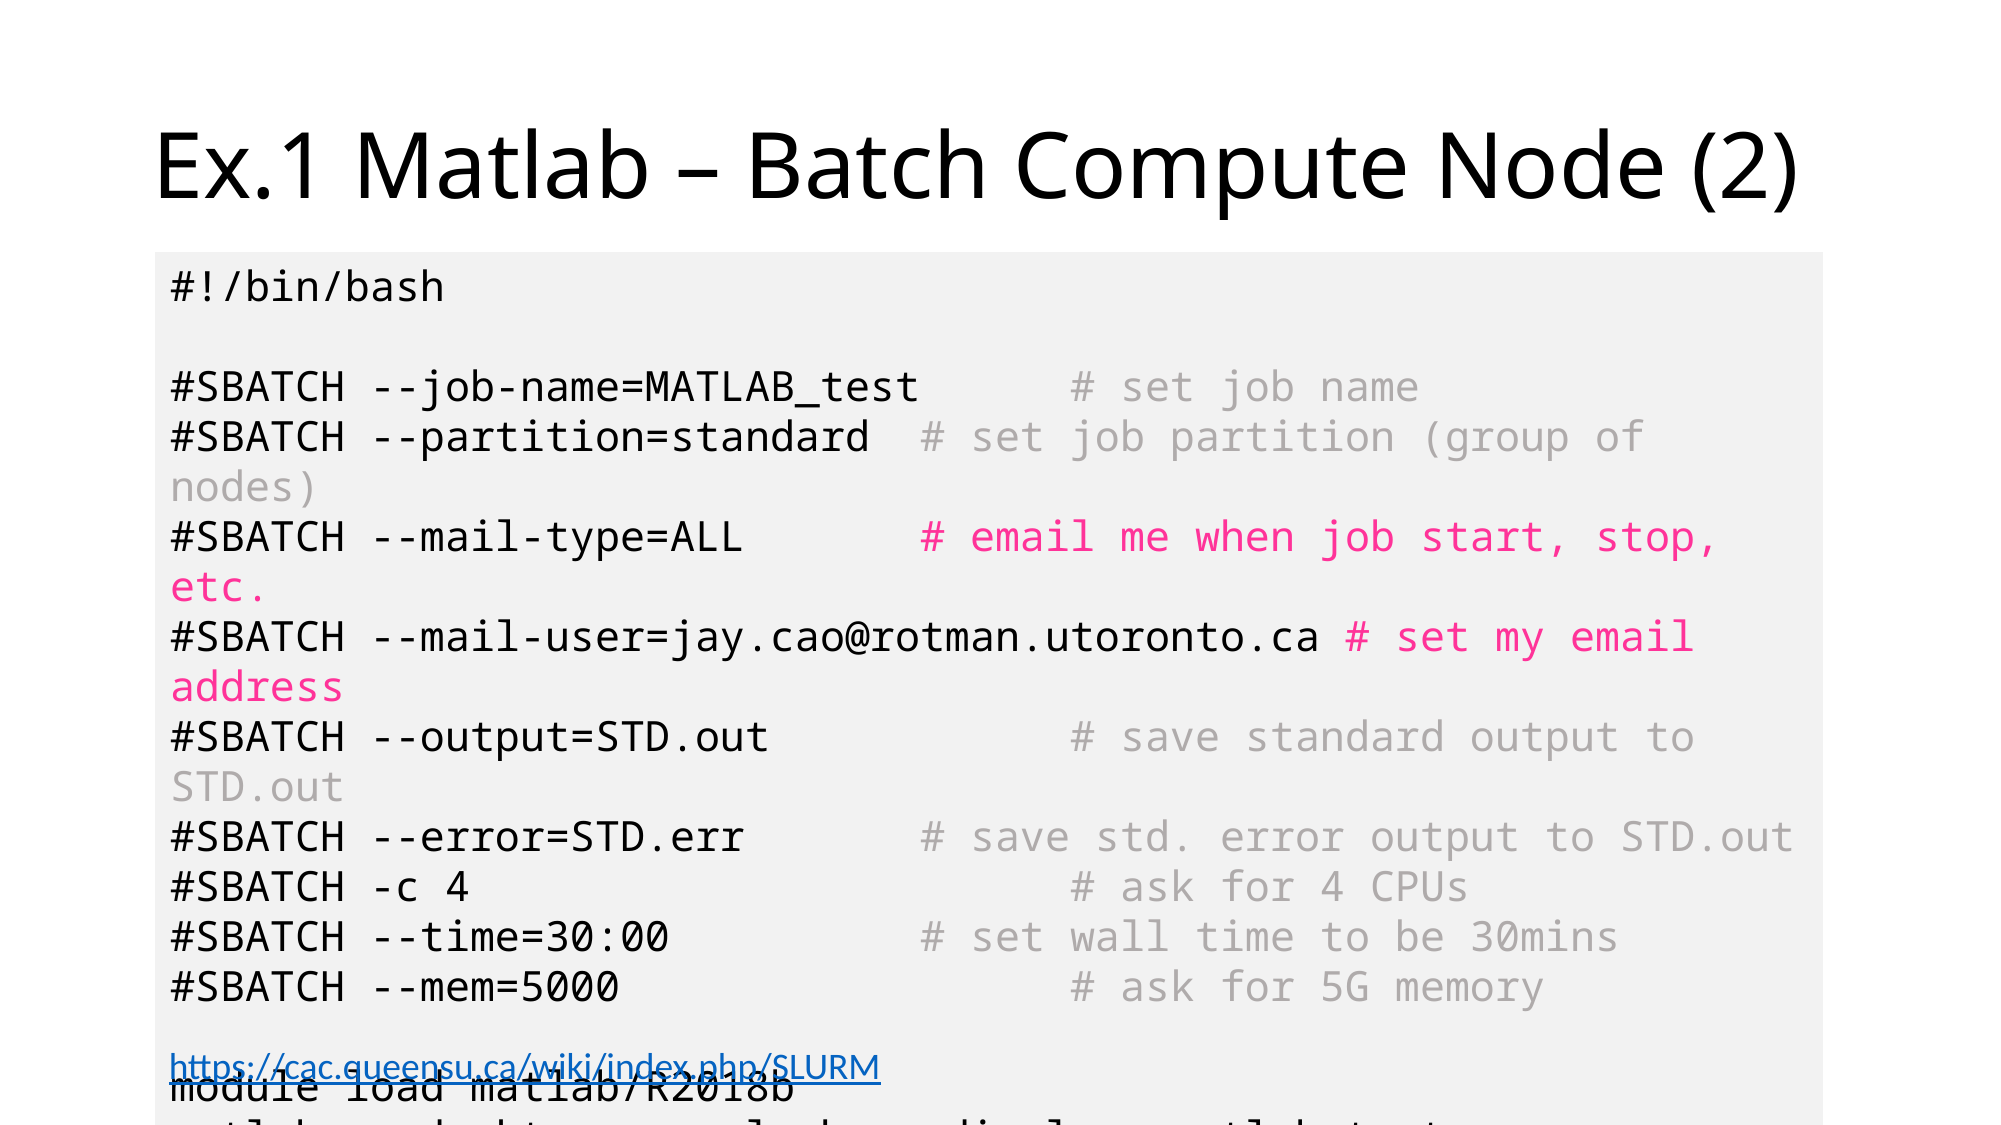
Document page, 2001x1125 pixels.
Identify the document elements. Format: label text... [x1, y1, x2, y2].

text_box https://cac.queensu.ca/wiki/index.php/SLURM [154, 1034, 897, 1095]
text_box #!/bin/bash #SBATCH --job-name=MATLAB_test # set job name #SBATCH --partition=standard # set job partition (group of nodes) #SBATCH --mail-type=ALL # email me when job start, stop, etc. #SBATCH --mail-user=jay.cao@rotman.utoronto.ca # set my email address #SBATCH --output=STD.out # save standard output to STD.out #SBATCH --error=STD.err # save std. error output to STD.out #SBATCH -c 4 # ask for 4 CPUs #SBATCH --time=30:00 # set wall time to be 30mins #SBATCH --mem=5000 # ask for 5G memory module load matlab/R2018b matlab -nodesktop -nosplash -nodisplay <matlab_test.m [155, 252, 1823, 1125]
title Ex.1 Matlab – Batch Compute Node (2) [137, 59, 1863, 278]
